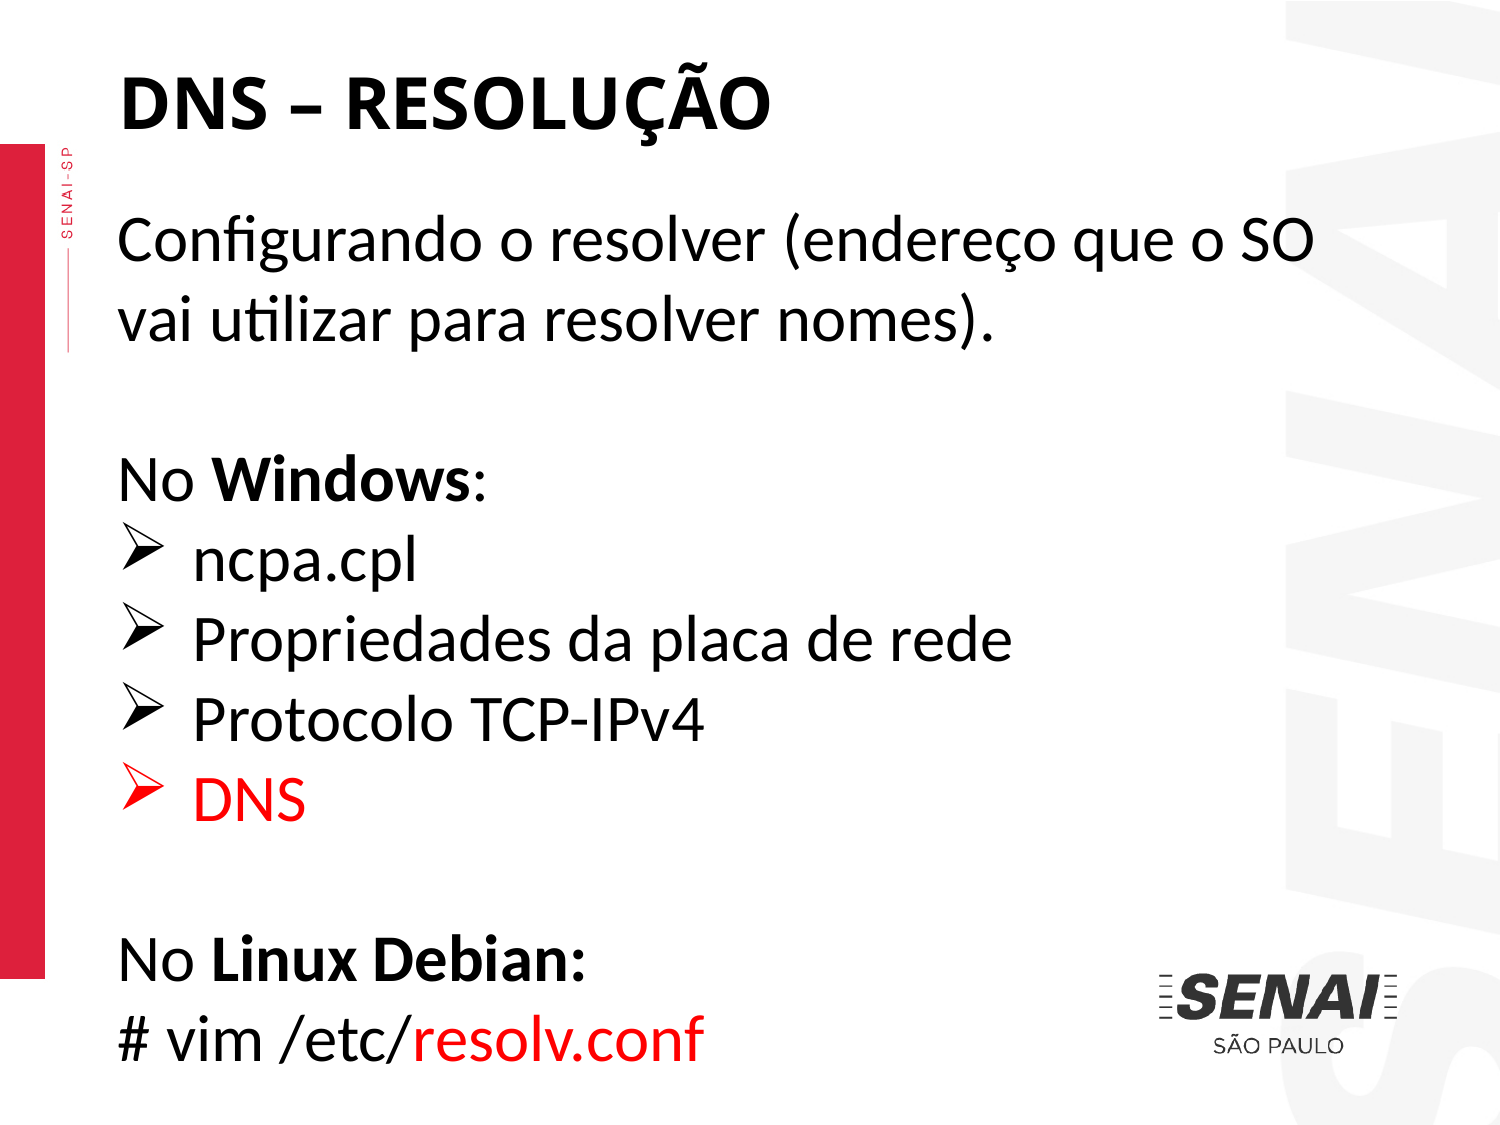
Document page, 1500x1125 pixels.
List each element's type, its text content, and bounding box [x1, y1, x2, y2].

text_box Configurando o resolver (endereço que o SO vai utilizar para resolver nomes). No Windows: ncpa.cpl Propriedades da placa de rede Protocolo TCP-IPv4 DNS No Linux Debian: # vim /etc/resolv.conf [103, 187, 1405, 1082]
picture [0, 0, 1500, 1125]
list DNS – RESOLUÇÃO [103, 59, 1286, 153]
